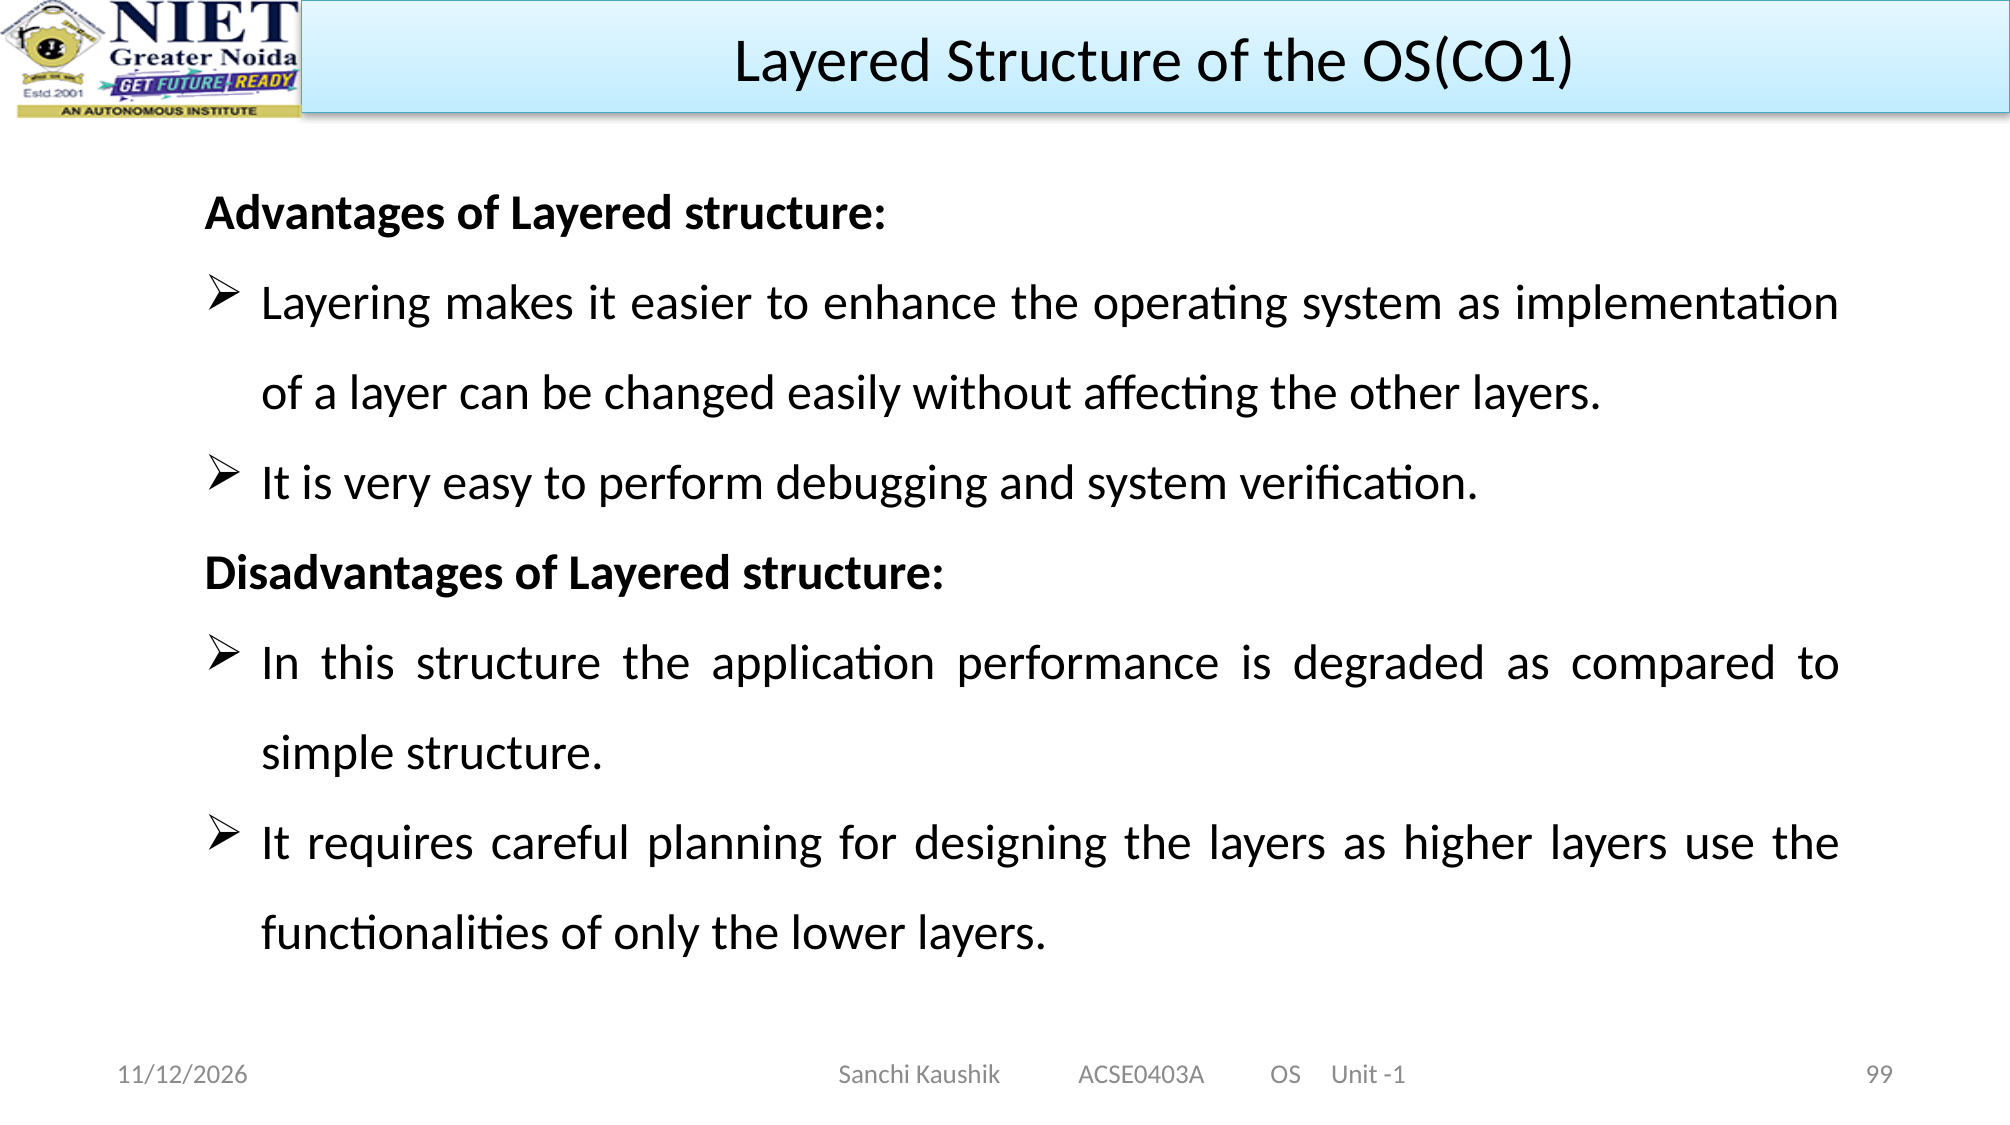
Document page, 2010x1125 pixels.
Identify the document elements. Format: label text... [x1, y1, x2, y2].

slide_number 99 [1440, 1042, 1910, 1103]
text_box Layered Structure of the OS(CO1) [303, 0, 2010, 113]
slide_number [100, 1042, 552, 1103]
text_box Advantages of Layered structure: Layering makes it easier to enhance the operating system as implementation of a layer can be changed easily without affecting the other layers. It is very easy to perform debugging and system verification. Disadvantages of Layered structure: In this structure the application performance is degraded as compared to simple structure. It requires careful planning for designing the layers as higher layers use the functionalities of only the lower layers. [189, 141, 1856, 976]
picture [0, 0, 303, 118]
footer Sanchi Kaushik ACSE0403A OS Unit -1 [552, 1042, 1440, 1103]
